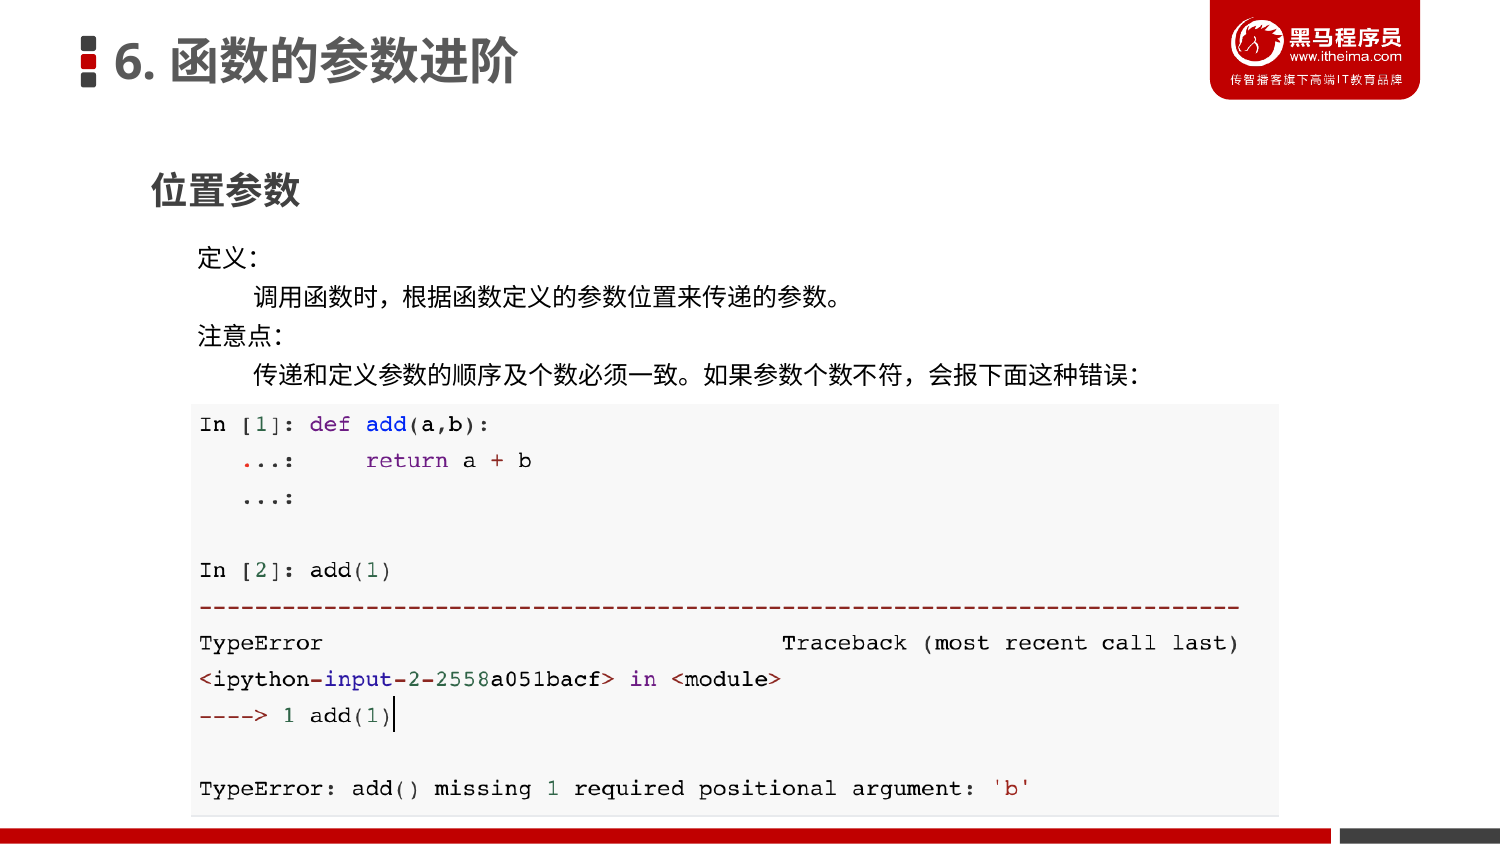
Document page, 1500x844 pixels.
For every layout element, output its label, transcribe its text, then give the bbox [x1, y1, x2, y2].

picture [1212, 8, 1421, 94]
text_box 位置参数 [135, 159, 713, 220]
text_box 定义： 调用函数时，根据函数定义的参数位置来传递的参数。 注意点： 传递和定义参数的顺序及个数必须一致。如果参数个数不符，会报下面这种错误： [182, 226, 1287, 397]
text_box 6.函数的参数进阶 [103, 0, 987, 130]
picture [191, 404, 1279, 819]
